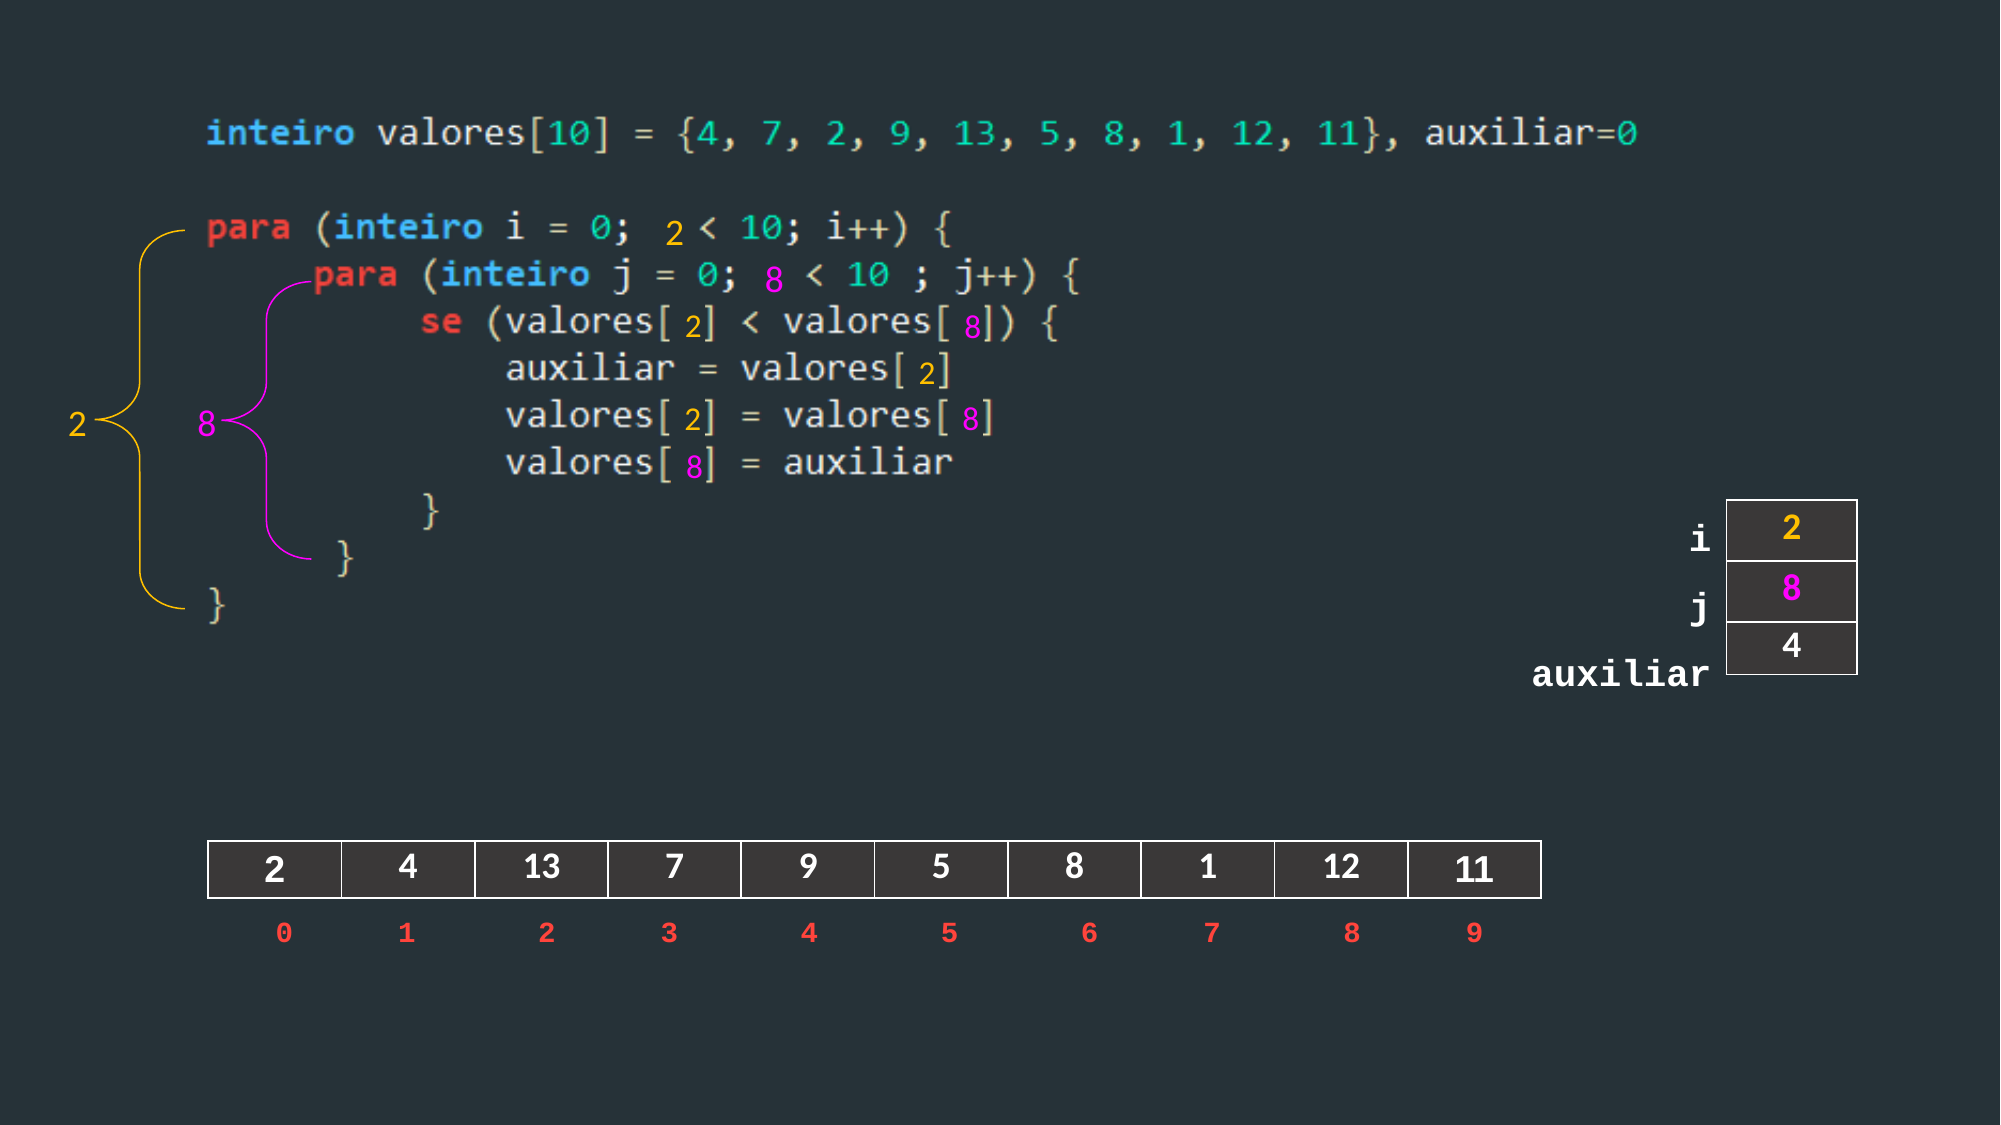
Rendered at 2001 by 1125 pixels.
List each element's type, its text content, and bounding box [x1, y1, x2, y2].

table_header 9 [742, 842, 874, 888]
picture [204, 111, 1645, 634]
table_header 4 [342, 842, 474, 888]
table_header 1 [1142, 842, 1274, 888]
table_header 12 [1275, 842, 1407, 888]
text_box 0 1 2 3 4 5 6 7 8 9 [208, 888, 1542, 956]
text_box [52, 230, 185, 609]
table_header 8 [1009, 842, 1140, 888]
table_header 5 [875, 842, 1007, 888]
table_header 11 [1409, 842, 1540, 888]
table_header 2 [209, 842, 341, 888]
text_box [190, 281, 312, 560]
table_header 2 [1727, 501, 1856, 560]
text_box i j auxiliar [1443, 484, 1727, 702]
table_header 13 [476, 842, 607, 888]
table_cell 4 [1727, 623, 1856, 674]
table_cell 8 [1727, 562, 1856, 621]
table_header 7 [609, 842, 740, 888]
